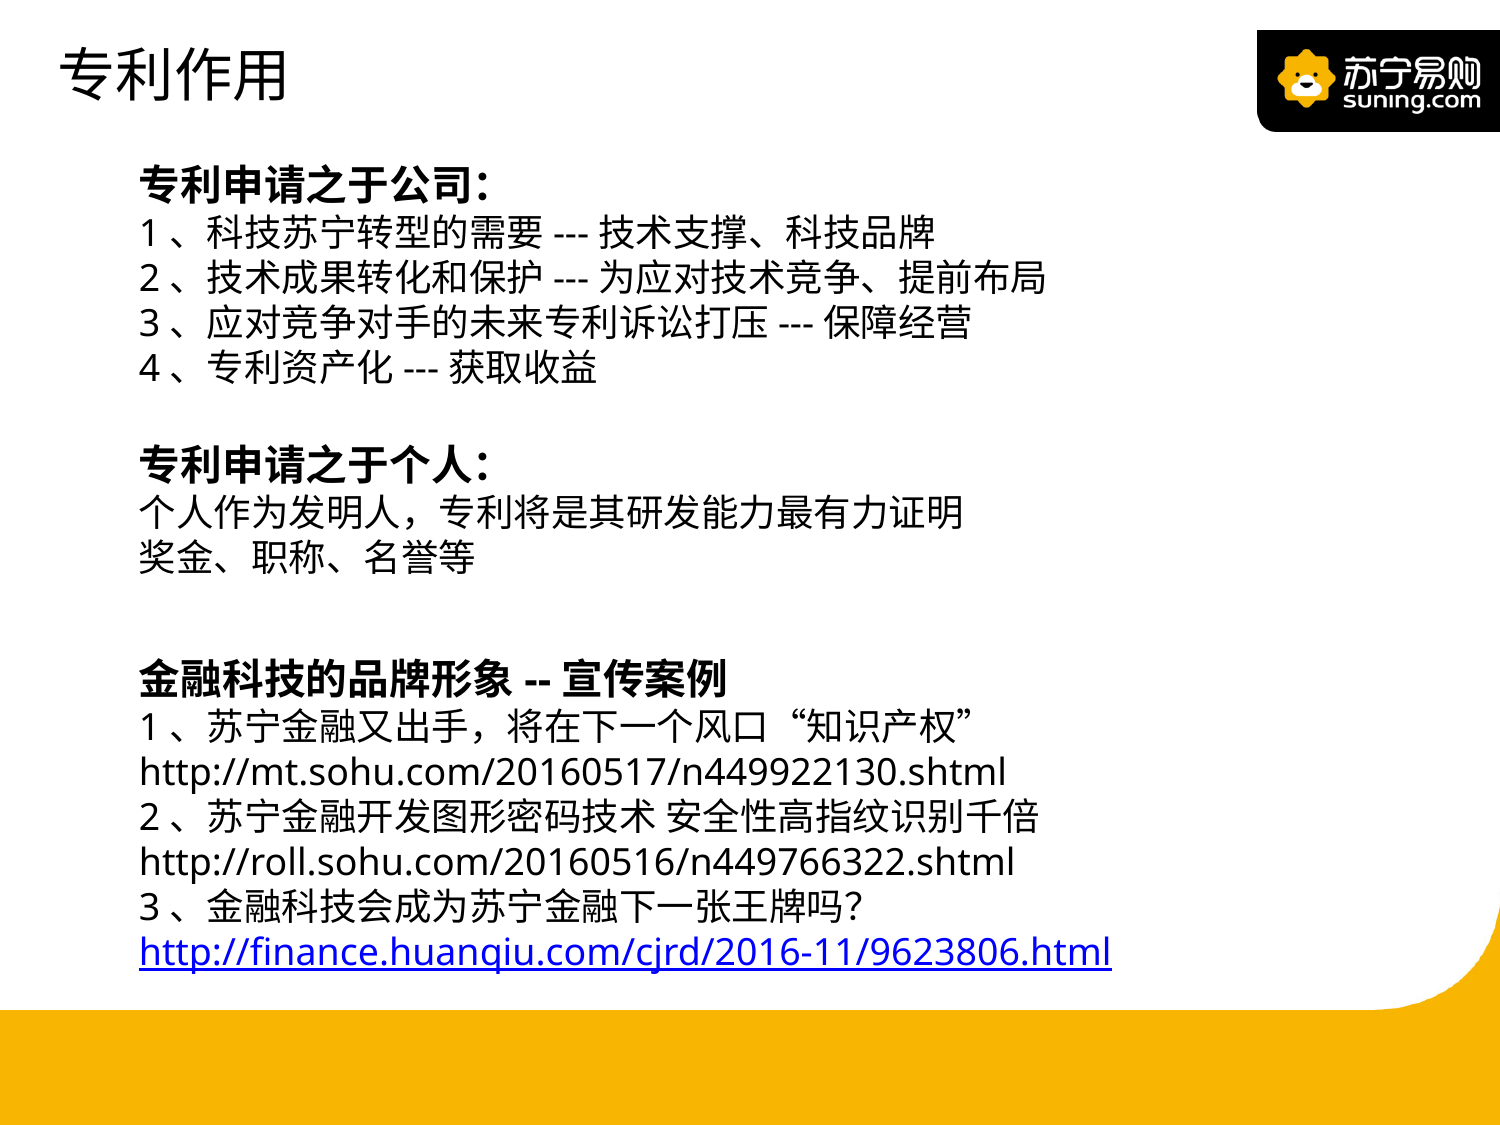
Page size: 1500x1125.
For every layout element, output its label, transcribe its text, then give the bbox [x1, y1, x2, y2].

picture [0, 0, 1500, 1125]
text_box 专利申请之于公司： 1、科技苏宁转型的需要---技术支撑、科技品牌 2、技术成果转化和保护---为应对技术竞争、提前布局 3、应对竞争对手的未来专利诉讼打压---保障经营 4、专利资产化---获取收益 专利申请之于个人： 个人作为发明人，专利将是其研发能力最有力证明 奖金、职称、名誉等 [123, 101, 1388, 587]
text_box 专利作用 [42, 30, 306, 116]
text_box 金融科技的品牌形象--宣传案例 1、苏宁金融又出手，将在下一个风口“知识产权” http://mt.sohu.com/20160517/n449922130.shtml 2、苏宁金融开发图形密码技术 安全性高指纹识别千倍 http://roll.sohu.com/20160516/n449766322.shtml 3、金融科技会成为苏宁金融下一张王牌吗？ http://finance.huanqiu.com/cjrd/2016-11/9623806.html [123, 645, 1247, 986]
